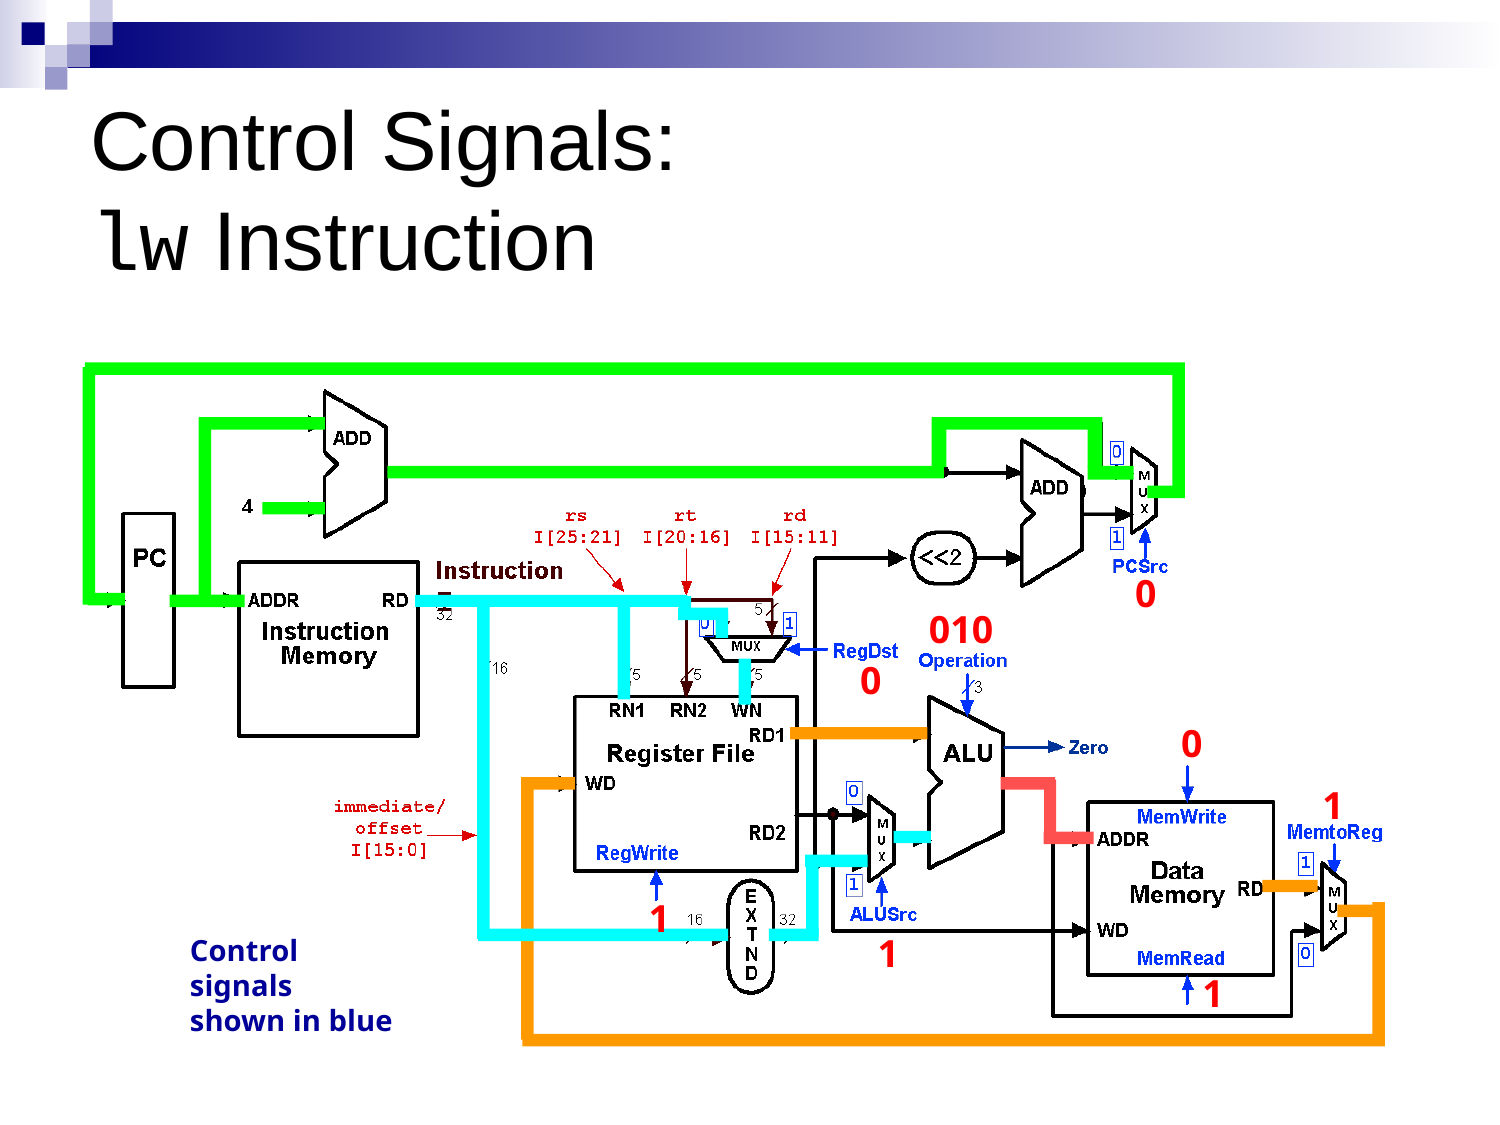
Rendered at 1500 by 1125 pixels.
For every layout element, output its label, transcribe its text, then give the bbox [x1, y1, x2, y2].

title Control Signals: lw Instruction [75, 75, 1425, 300]
text_box [49, 37, 1388, 225]
picture [74, 366, 1401, 1043]
